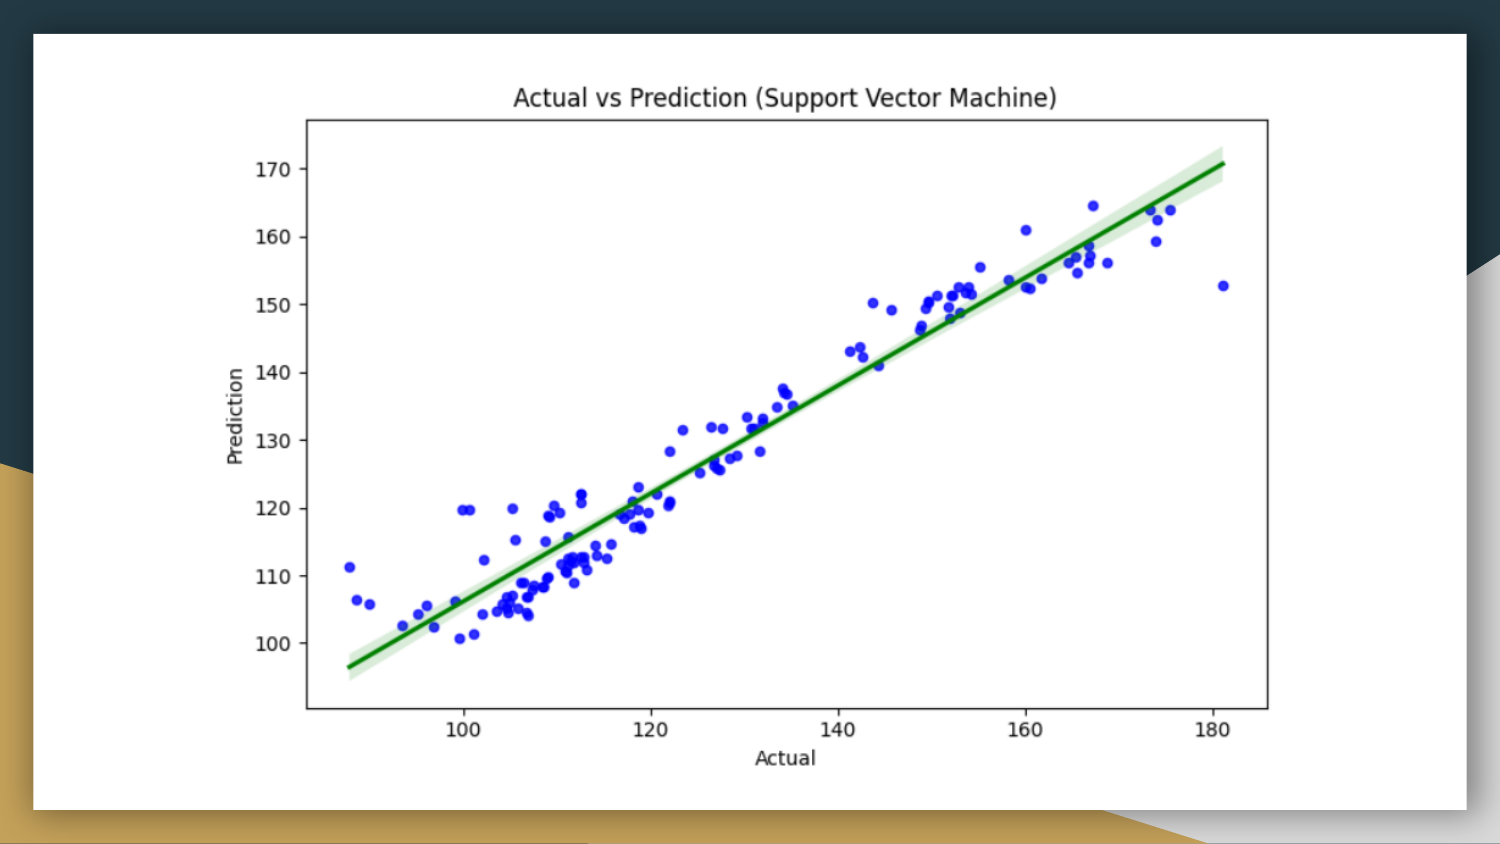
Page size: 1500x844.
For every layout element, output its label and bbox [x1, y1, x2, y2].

picture [218, 76, 1282, 768]
